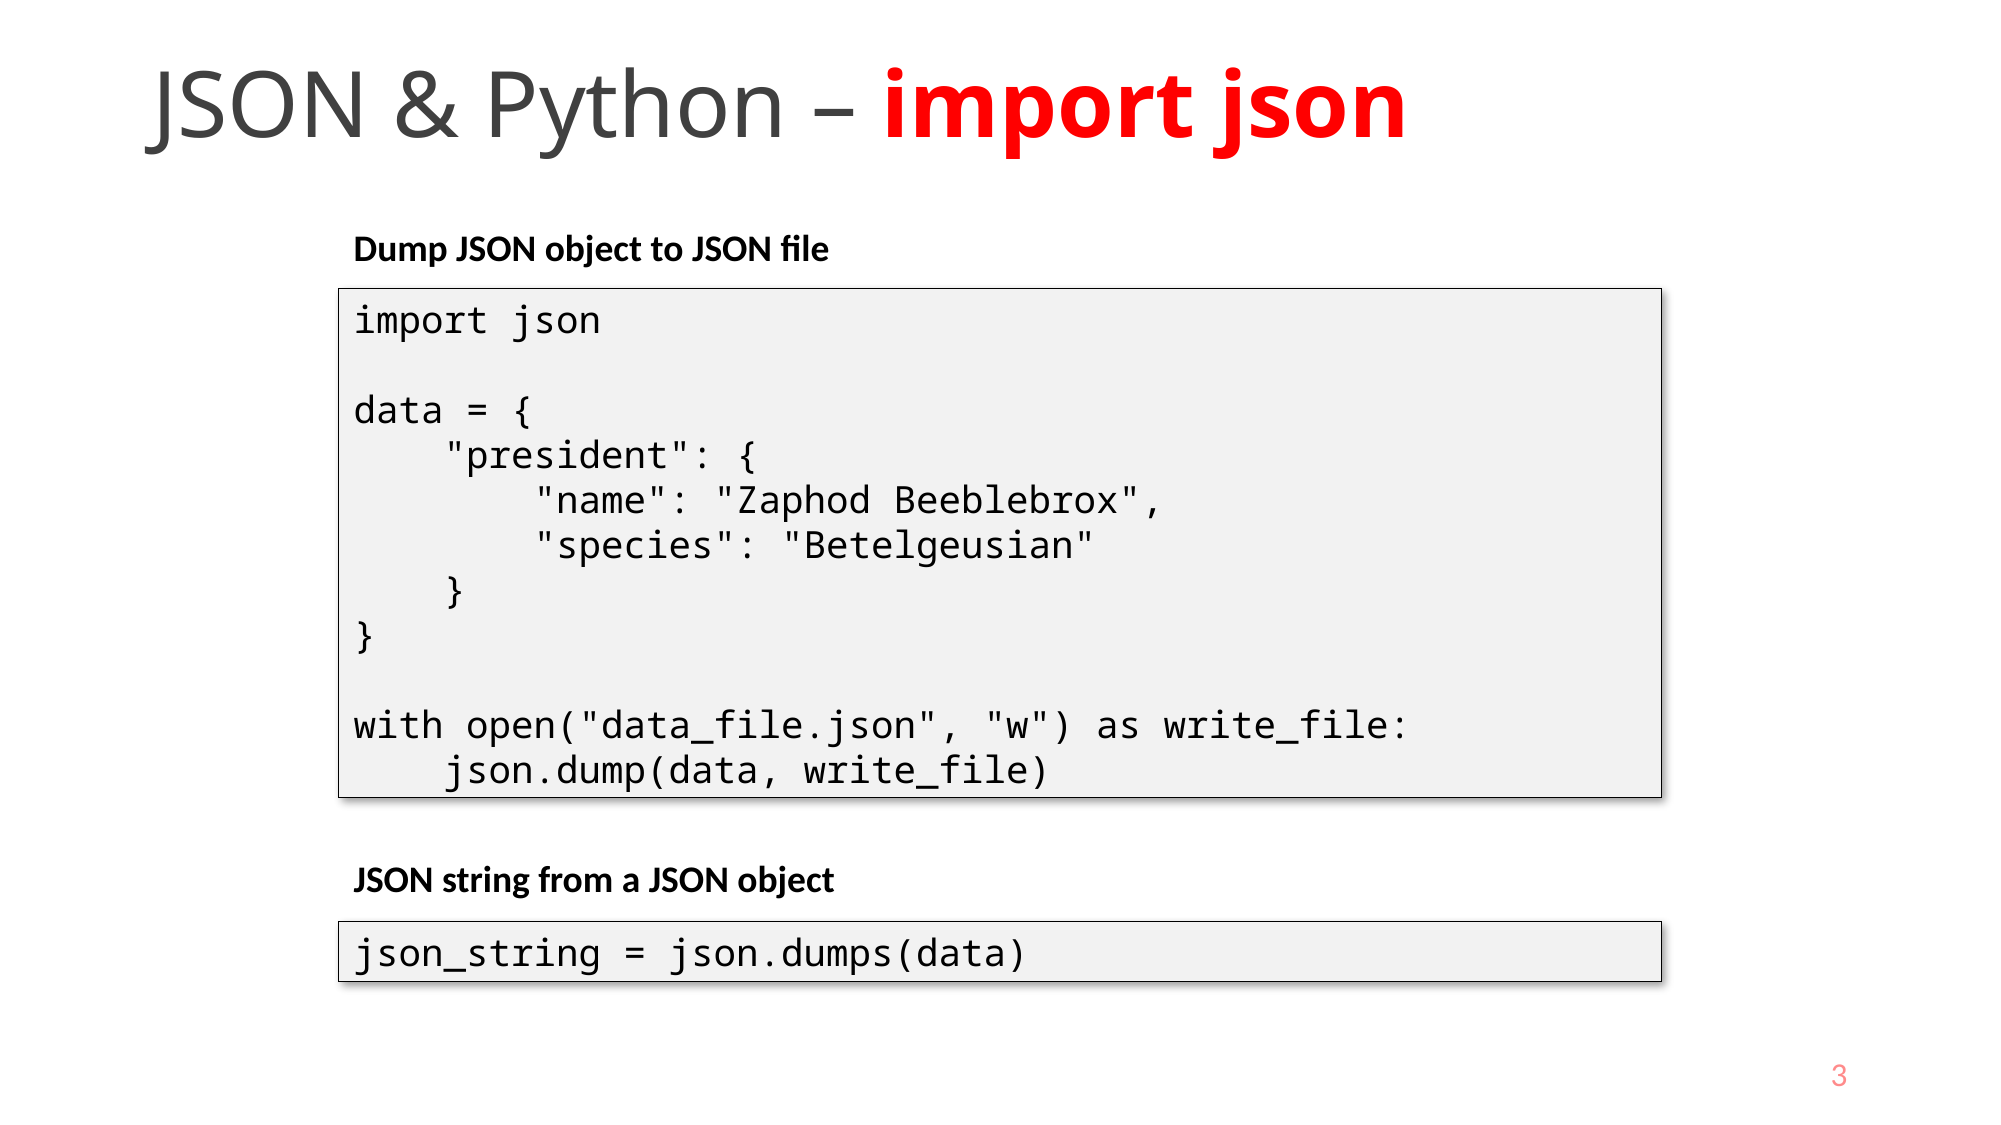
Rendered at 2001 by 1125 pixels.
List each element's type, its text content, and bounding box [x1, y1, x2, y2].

text_box import json data = { "president": { "name": "Zaphod Beeblebrox", "species": "Betelgeusian" } } with open("data_file.json", "w") as write_file: json.dump(data, write_file) [338, 288, 1662, 798]
title JSON & Python – import json [137, 0, 1863, 217]
text_box json_string = json.dumps(data) [338, 921, 1662, 982]
text_box Dump JSON object to JSON file [338, 216, 1662, 277]
text_box JSON string from a JSON object [338, 847, 1662, 908]
slide_number 3 [1412, 1042, 1863, 1103]
